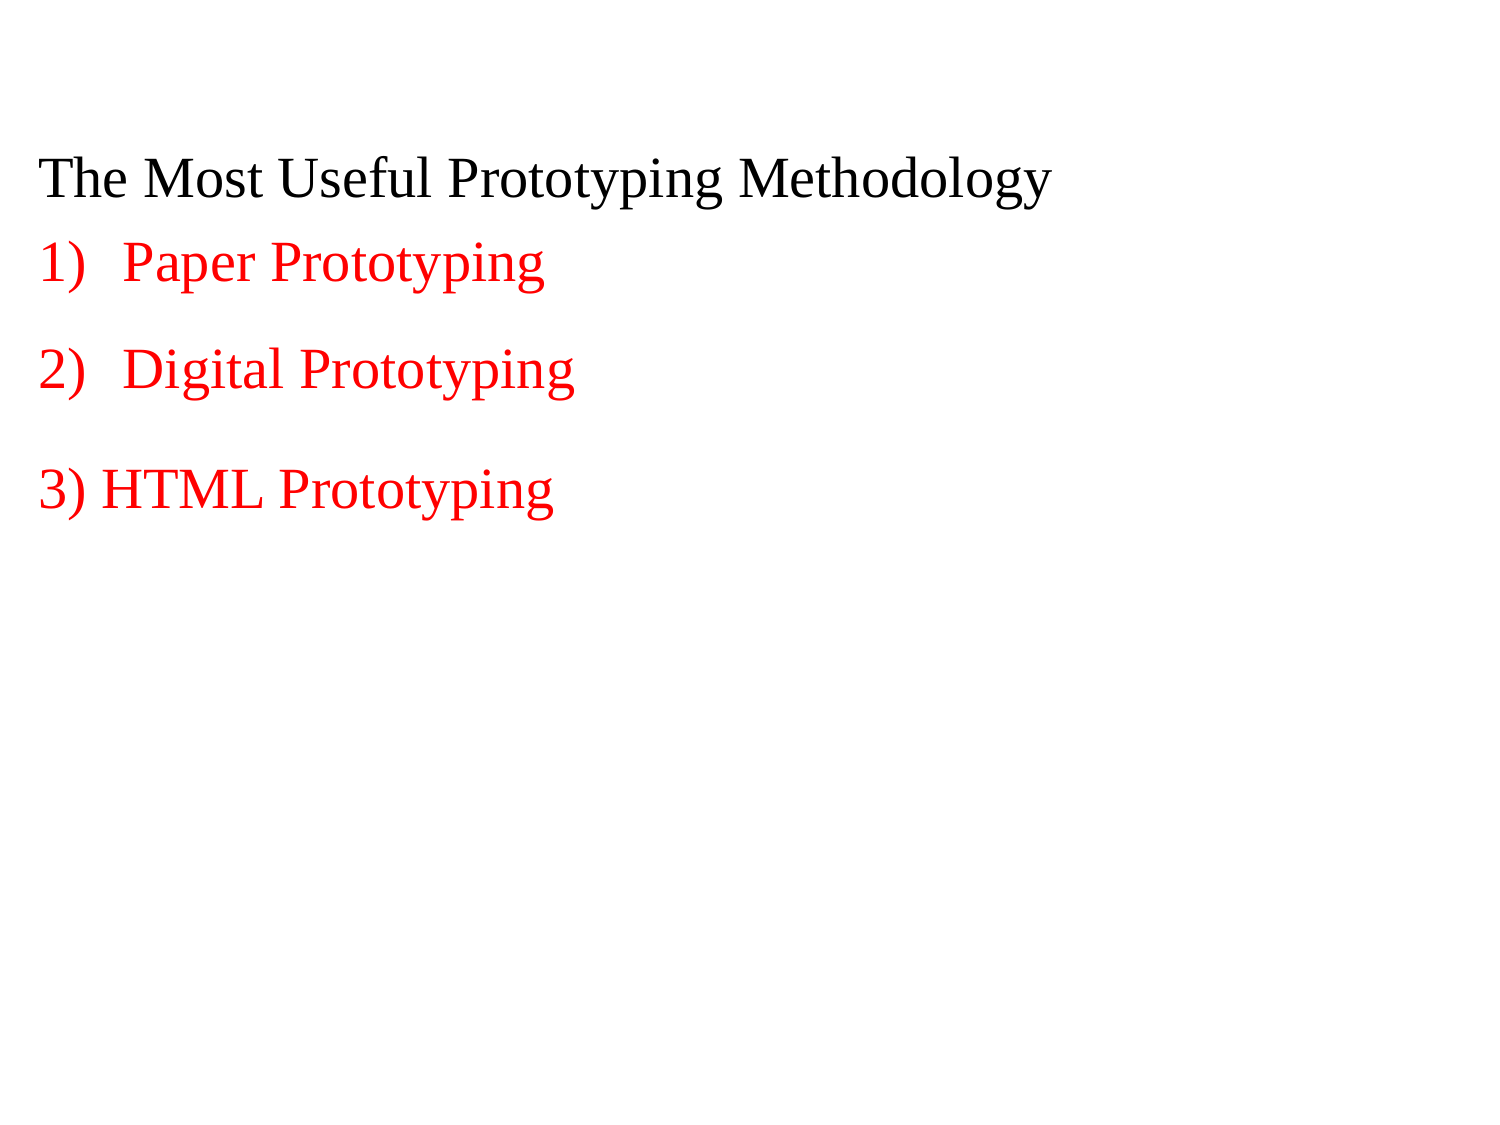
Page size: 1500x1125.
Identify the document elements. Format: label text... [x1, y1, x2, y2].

text_box 1) [36, 216, 98, 279]
text_box 2) [36, 323, 98, 387]
text_box Paper Prototyping [120, 216, 557, 279]
text_box 3) HTML Prototyping [36, 444, 566, 507]
text_box Digital Prototyping [120, 323, 586, 387]
text_box The Most Useful Prototyping Methodology [36, 132, 1063, 195]
